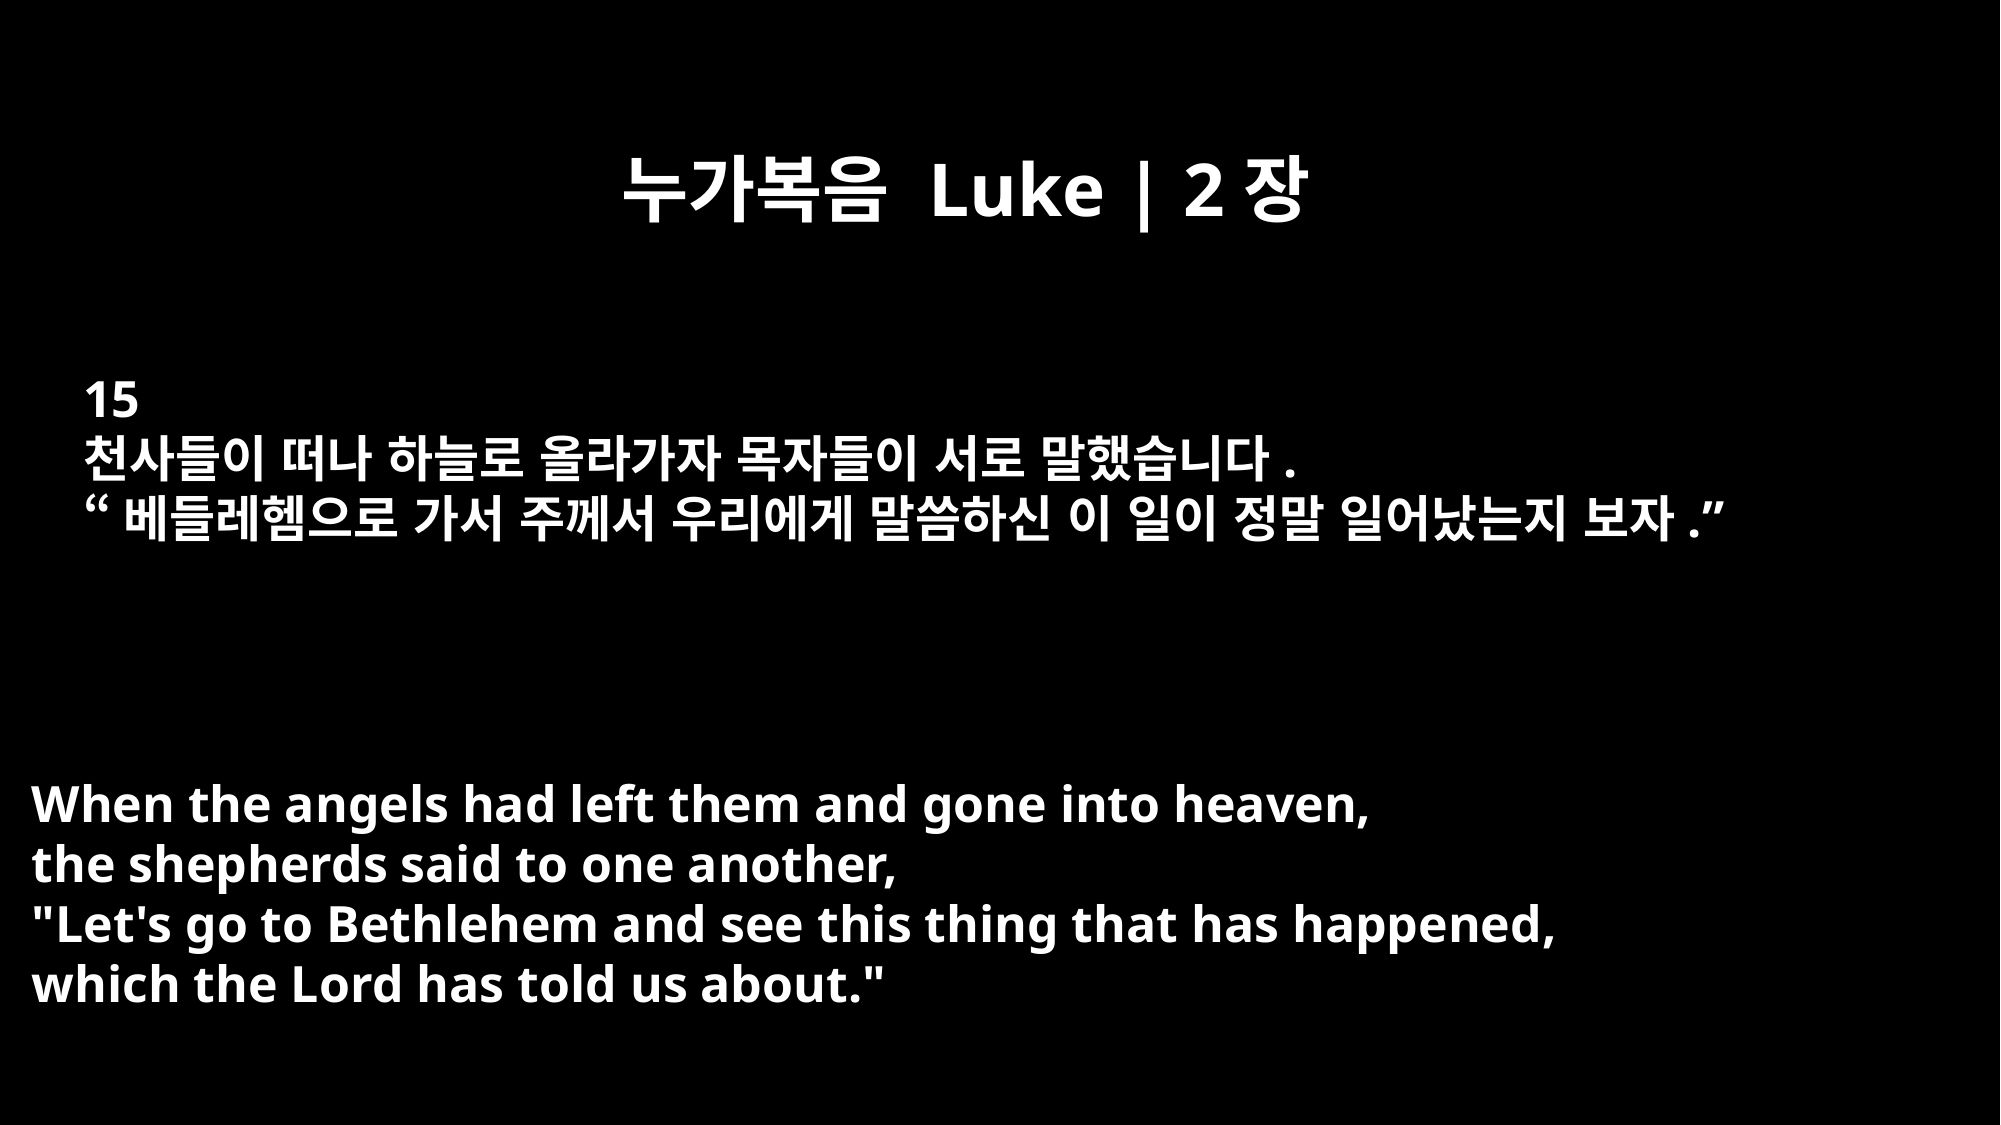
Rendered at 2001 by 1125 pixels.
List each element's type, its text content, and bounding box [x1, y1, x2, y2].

text_box 누가복음 Luke | 2장 [606, 136, 1326, 239]
text_box When the angels had left them and gone into heaven, the shepherds said to one another, "Let's go to Bethlehem and see this thing that has happened, which the Lord has told us about." [17, 764, 1585, 1020]
text_box 15 천사들이 떠나 하늘로 올라가자 목자들이 서로 말했습니다. “베들레헴으로 가서 주께서 우리에게 말씀하신 이 일이 정말 일어났는지 보자.” [68, 359, 1740, 555]
